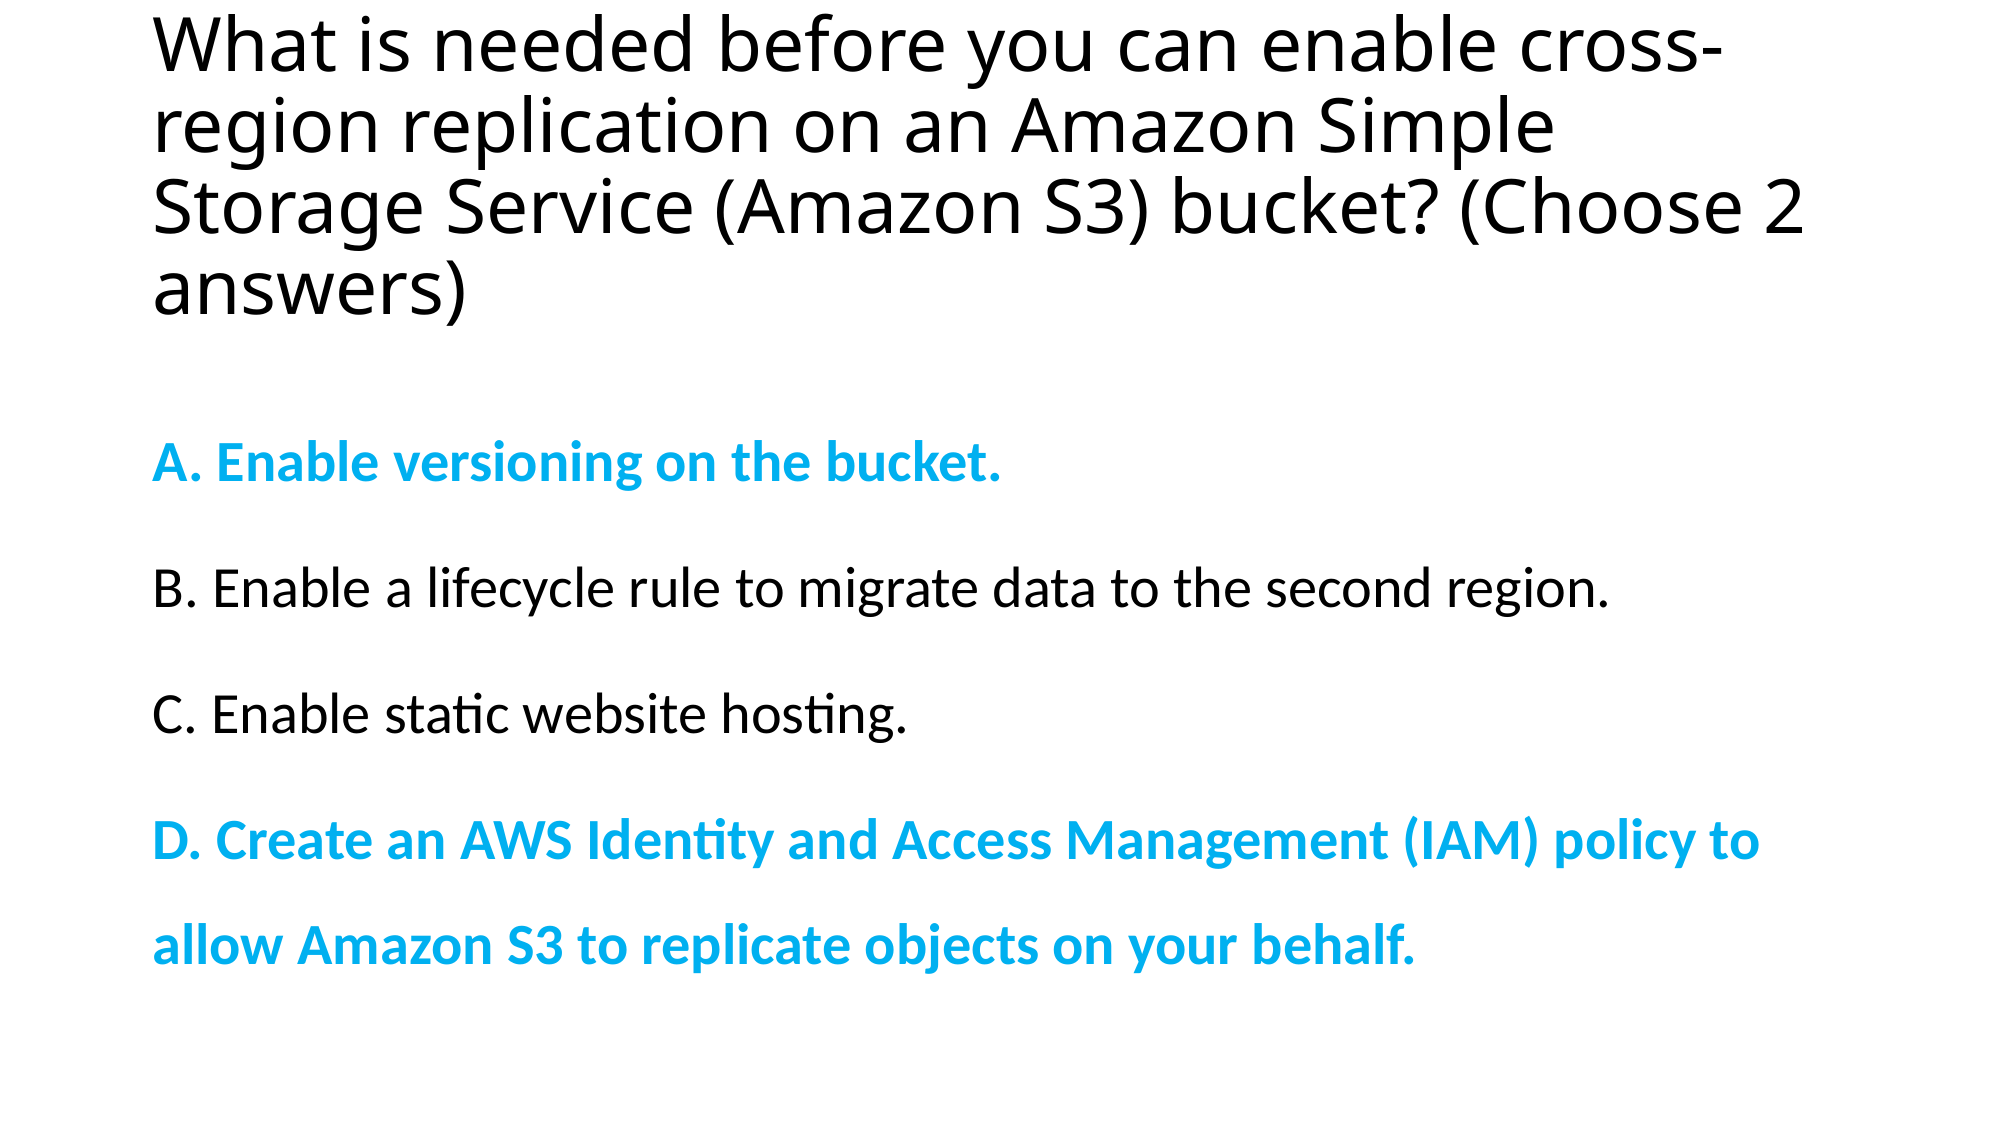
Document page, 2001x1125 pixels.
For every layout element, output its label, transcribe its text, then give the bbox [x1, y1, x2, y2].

title What is needed before you can enable cross-region replication on an Amazon Simple Storage Service (Amazon S3) bucket? (Choose 2 answers) [137, 59, 1863, 278]
list A. Enable versioning on the bucket. B. Enable a lifecycle rule to migrate data to the second region. C. Enable static website hosting. D. Create an AWS Identity and Access Management (IAM) policy to allow Amazon S3 to replicate objects on your behalf. [137, 381, 1863, 1095]
